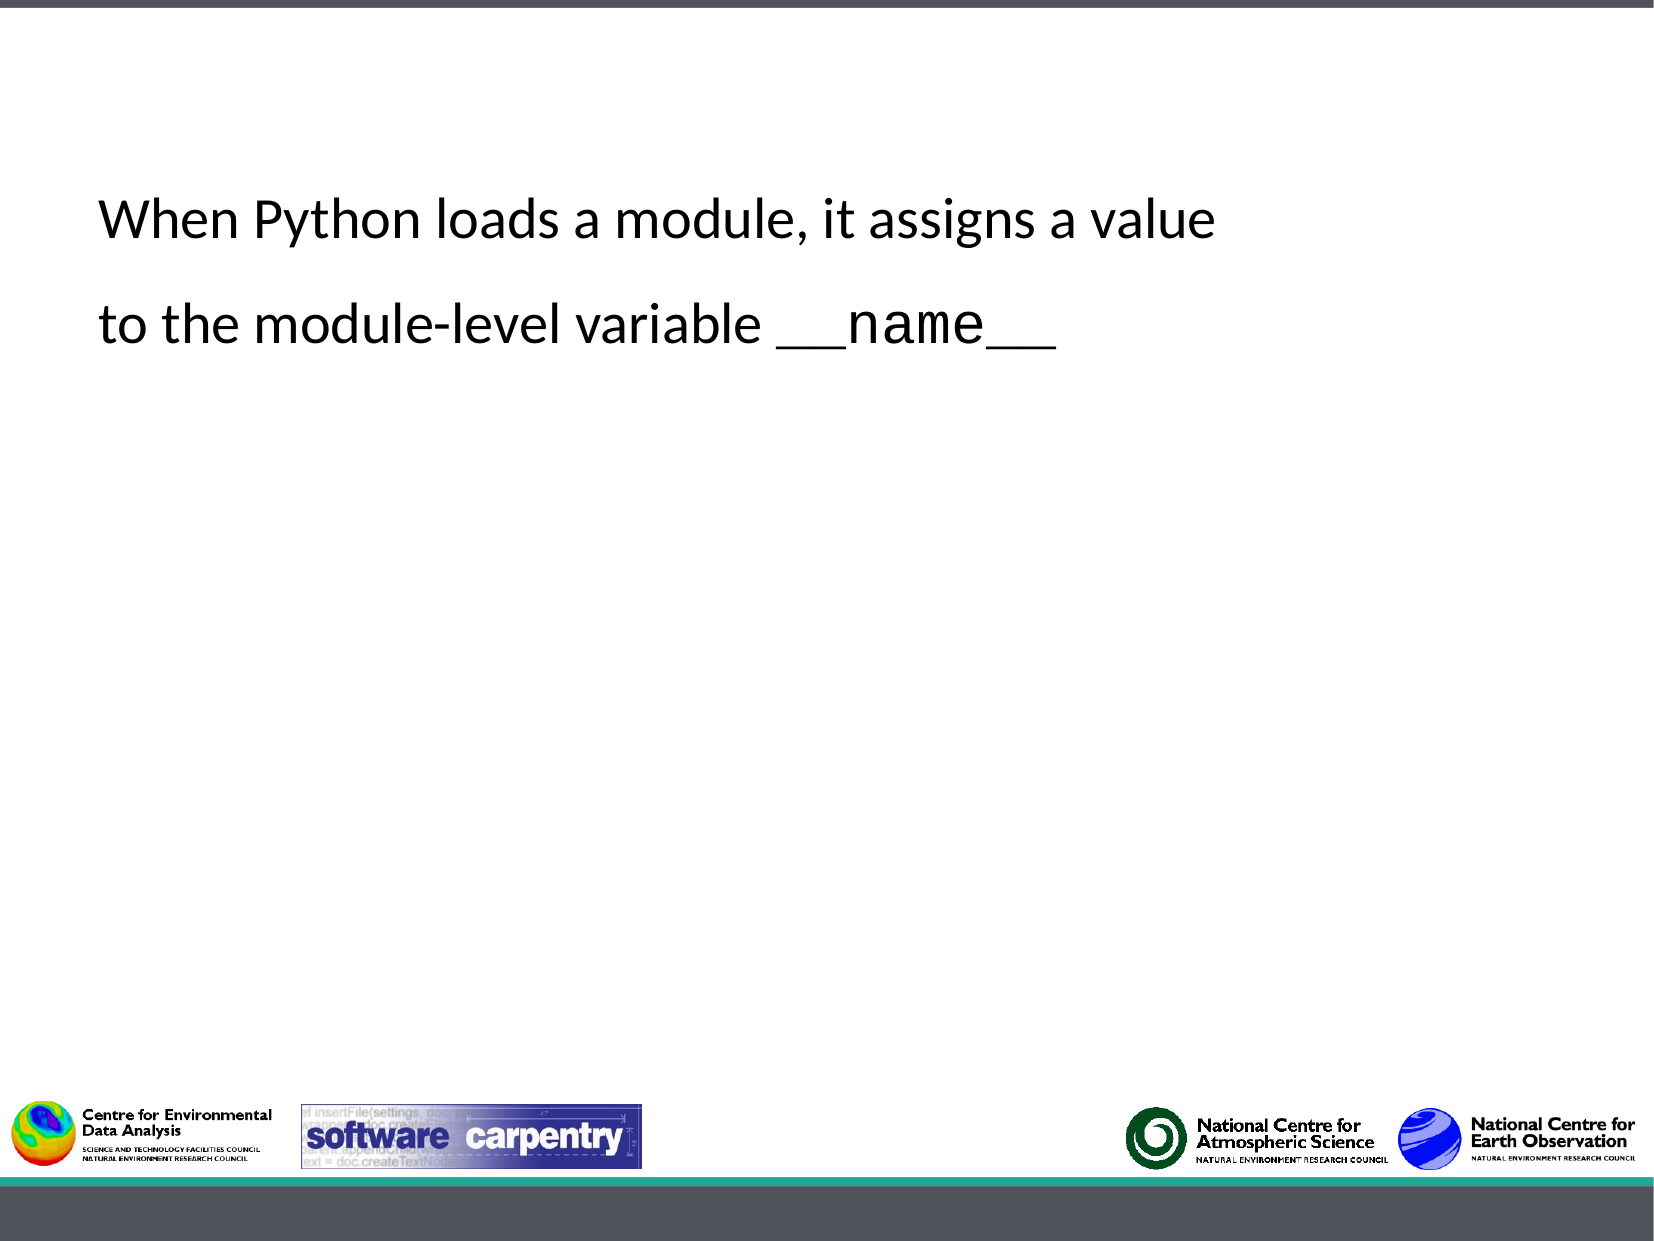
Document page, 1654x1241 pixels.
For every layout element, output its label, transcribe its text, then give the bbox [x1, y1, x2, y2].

picture [0, 0, 1654, 1241]
text_box When Python loads a module, it assigns a value to the module-level variable __name__ [83, 137, 1383, 363]
